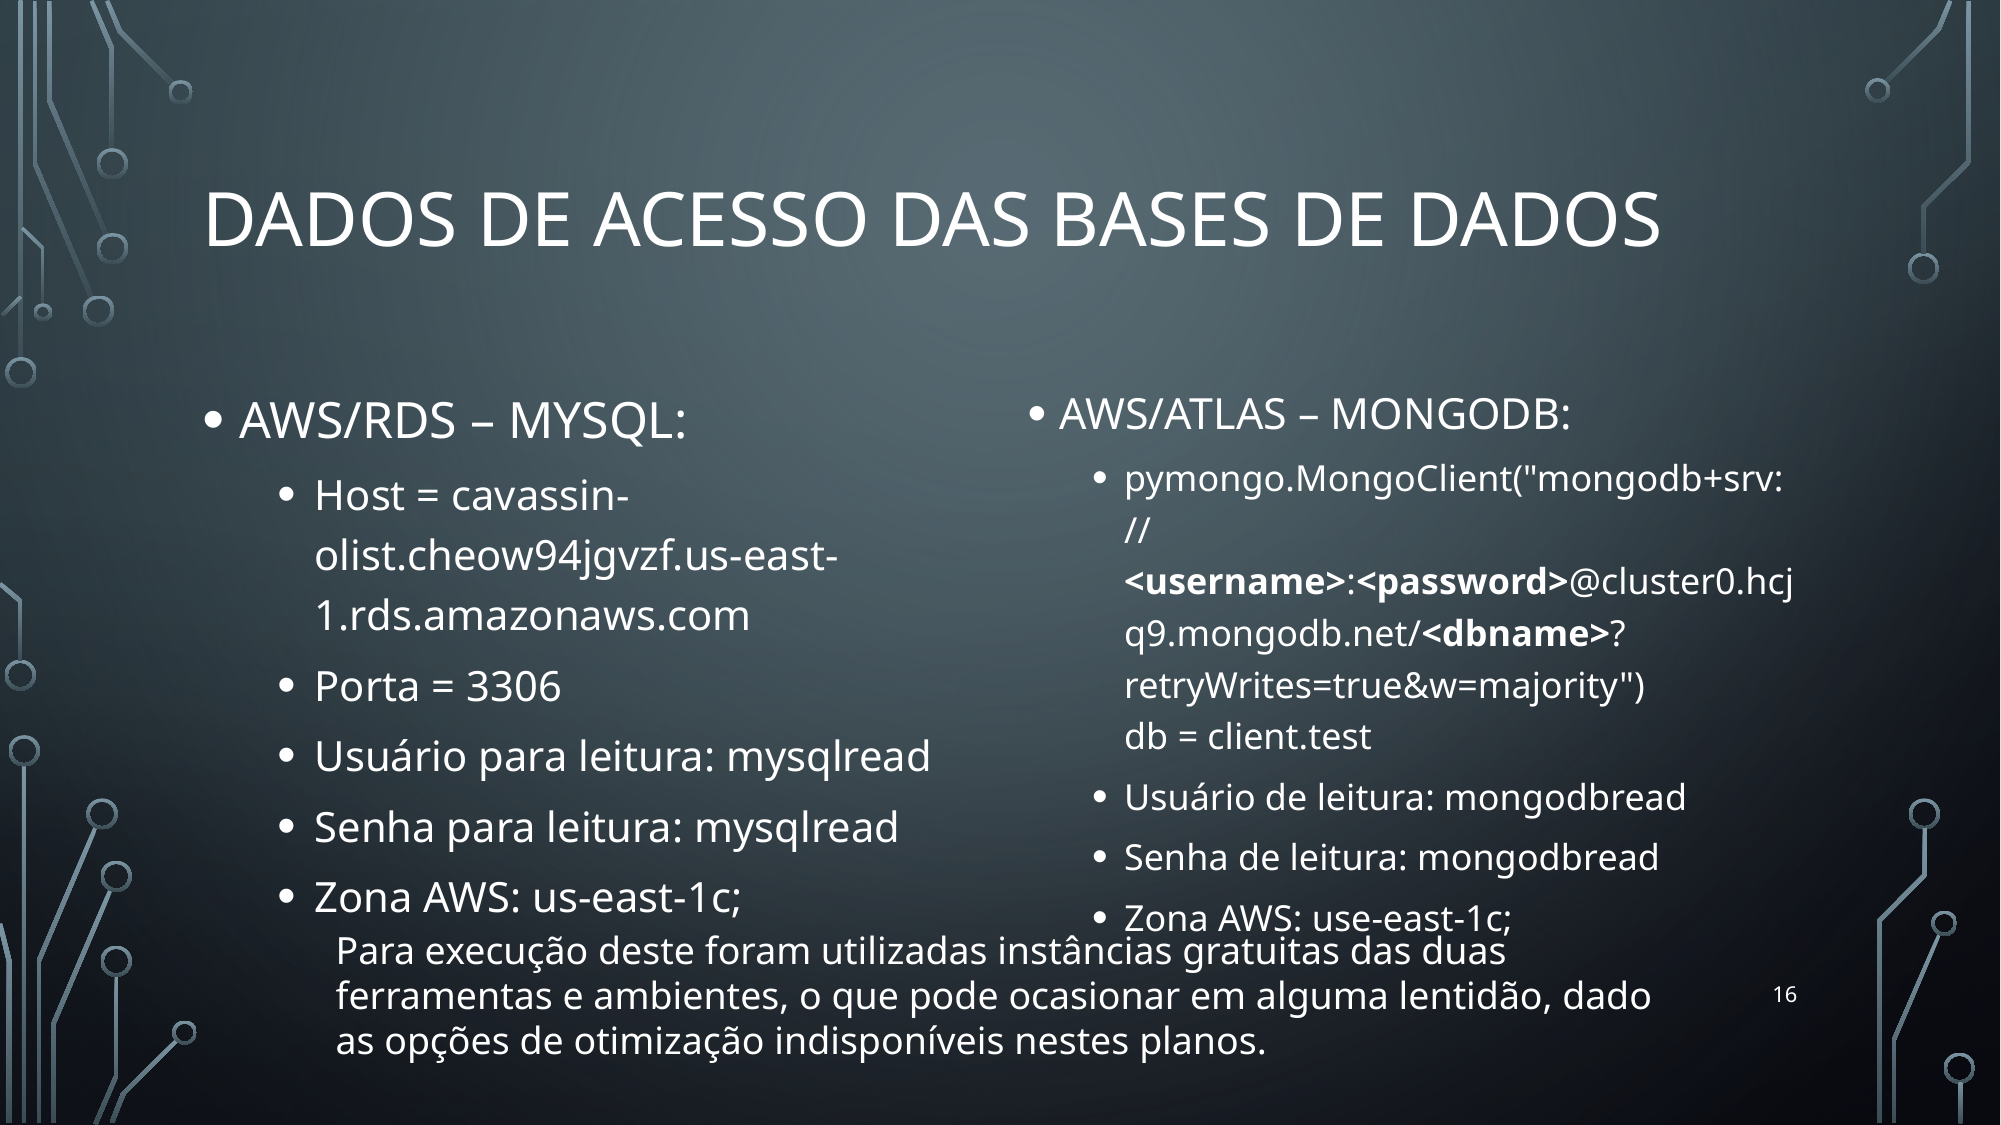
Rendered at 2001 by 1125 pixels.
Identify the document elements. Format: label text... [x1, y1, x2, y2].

title Dados de acesso DAS BASES DE DADOS [187, 101, 1813, 344]
list AWS/ATLAS – MONGODB: pymongo.MongoClient("mongodb+srv://<username>:<password>@cluster0.hcjq9.mongodb.net/<dbname>?retryWrites=true&w=majority") db = client.test Usuário de leitura: mongodbread Senha de leitura: mongodbread Zona AWS: use-east-1c; [1012, 369, 1813, 950]
text_box Para execução deste foram utilizadas instâncias gratuitas das duas ferramentas e ambientes, o que pode ocasionar em alguma lentidão, dado as opções de otimização indisponíveis nestes planos. [320, 919, 1679, 1069]
slide_number 16 [1685, 965, 1813, 1025]
list AWS/RDS – MYSQL: Host = cavassin-olist.cheow94jgvzf.us-east-1.rds.amazonaws.com Porta = 3306 Usuário para leitura: mysqlread Senha para leitura: mysqlread Zona AWS: us-east-1c; [187, 369, 988, 950]
